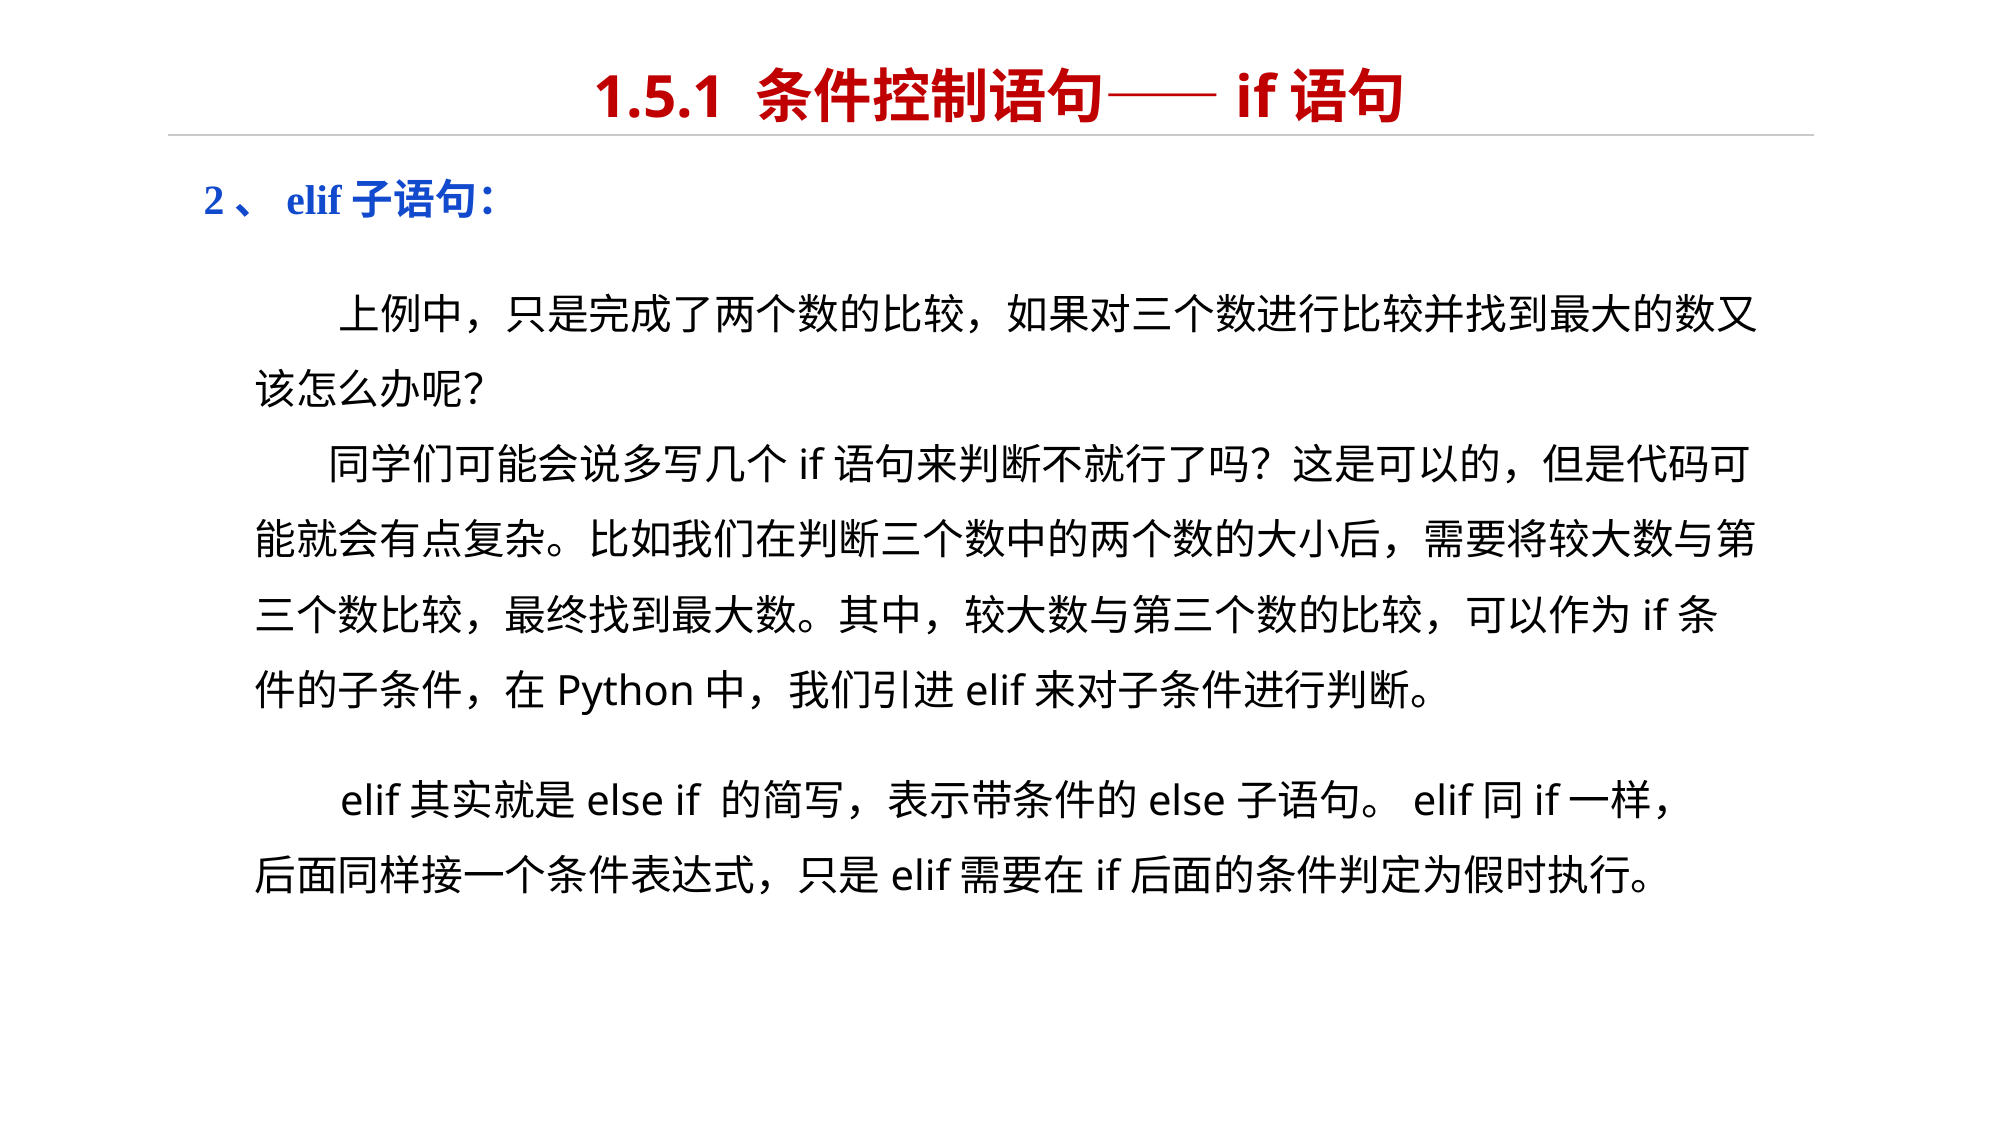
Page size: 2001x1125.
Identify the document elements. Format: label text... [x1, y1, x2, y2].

text_box elif其实就是else if 的简写，表示带条件的else子语句。elif同if一样，后面同样接一个条件表达式，只是elif需要在if后面的条件判定为假时执行。 [239, 741, 1736, 907]
text_box 2、elif子语句： [188, 165, 1418, 230]
text_box 上例中，只是完成了两个数的比较，如果对三个数进行比较并找到最大的数又该怎么办呢？ 同学们可能会说多写几个if语句来判断不就行了吗？这是可以的，但是代码可能就会有点复杂。比如我们在判断三个数中的两个数的大小后，需要将较大数与第三个数比较，最终找到最大数。其中，较大数与第三个数的比较，可以作为if条件的子条件，在Python中，我们引进elif来对子条件进行判断。 [239, 255, 1775, 721]
title 1.5.1 条件控制语句——if语句 [353, 59, 1647, 152]
